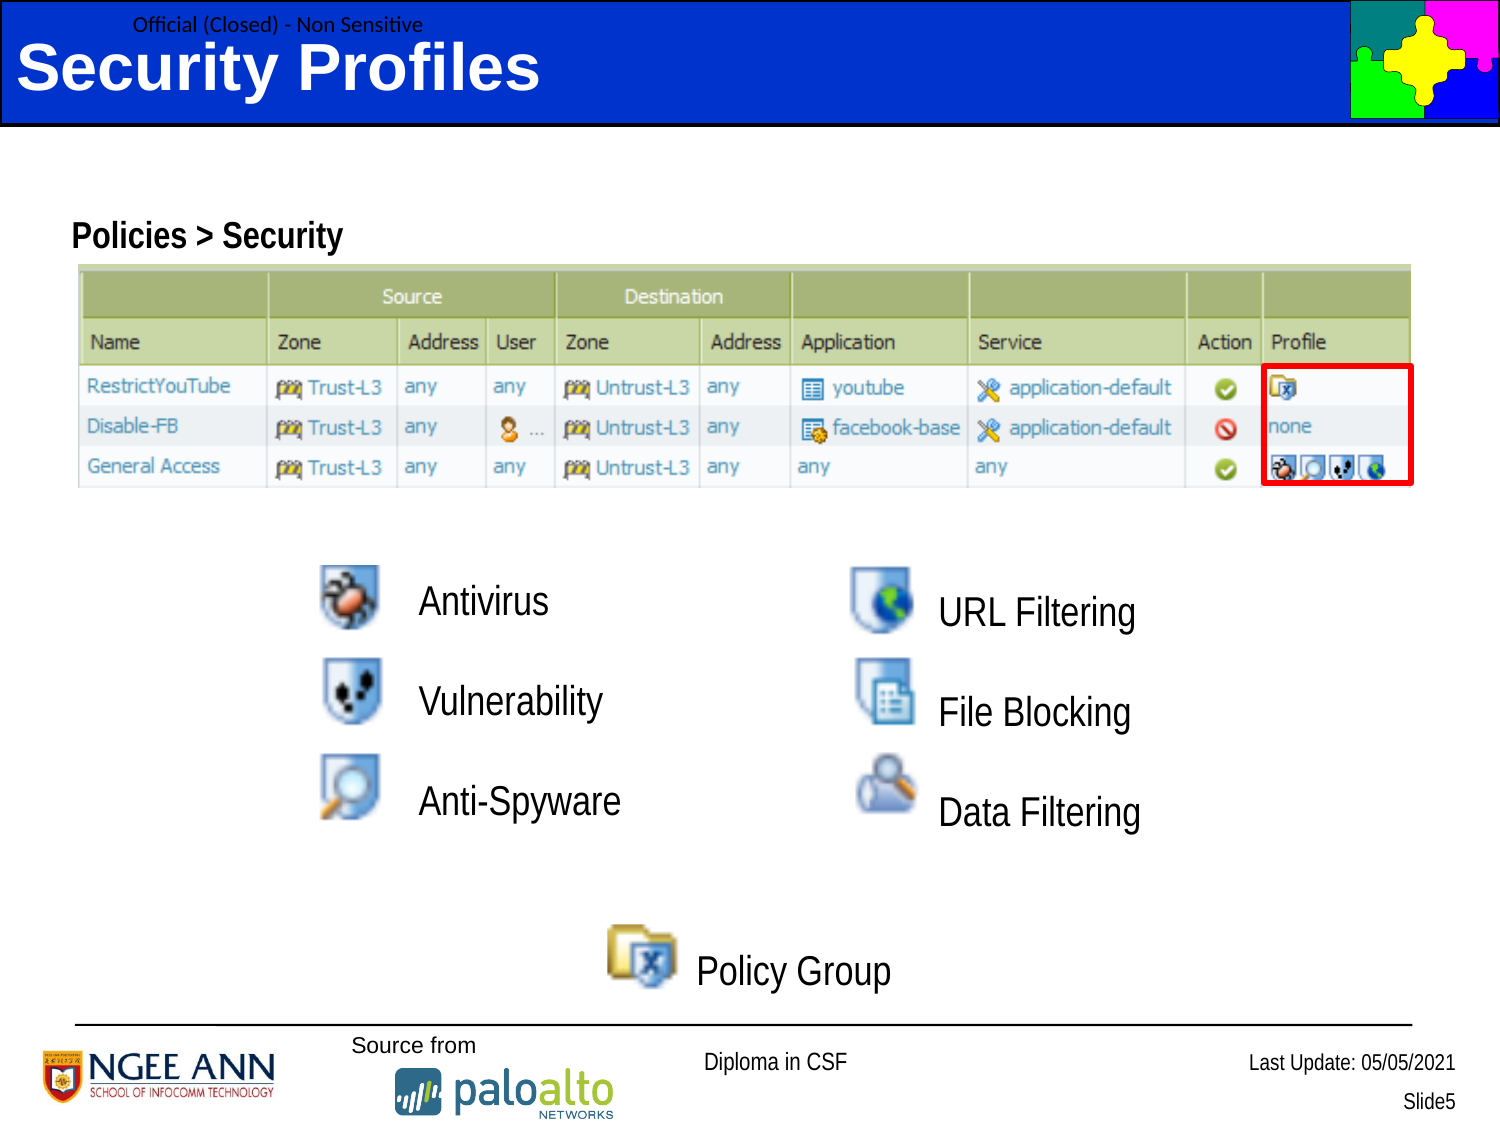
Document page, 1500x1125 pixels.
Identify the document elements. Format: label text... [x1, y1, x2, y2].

picture [78, 264, 1411, 488]
text_box Antivirus Vulnerability Anti-Spyware [253, 516, 787, 831]
text_box Policies > Security [56, 203, 600, 264]
picture [317, 656, 387, 731]
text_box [531, 886, 980, 992]
picture [853, 751, 925, 820]
picture [313, 752, 385, 826]
picture [853, 656, 920, 731]
text_box URL Filtering File Blocking Data Filtering [773, 527, 1222, 842]
picture [395, 1068, 613, 1119]
title Security Profiles [0, 0, 1377, 128]
picture [317, 564, 387, 634]
picture [17, 1028, 299, 1125]
picture [848, 565, 917, 640]
